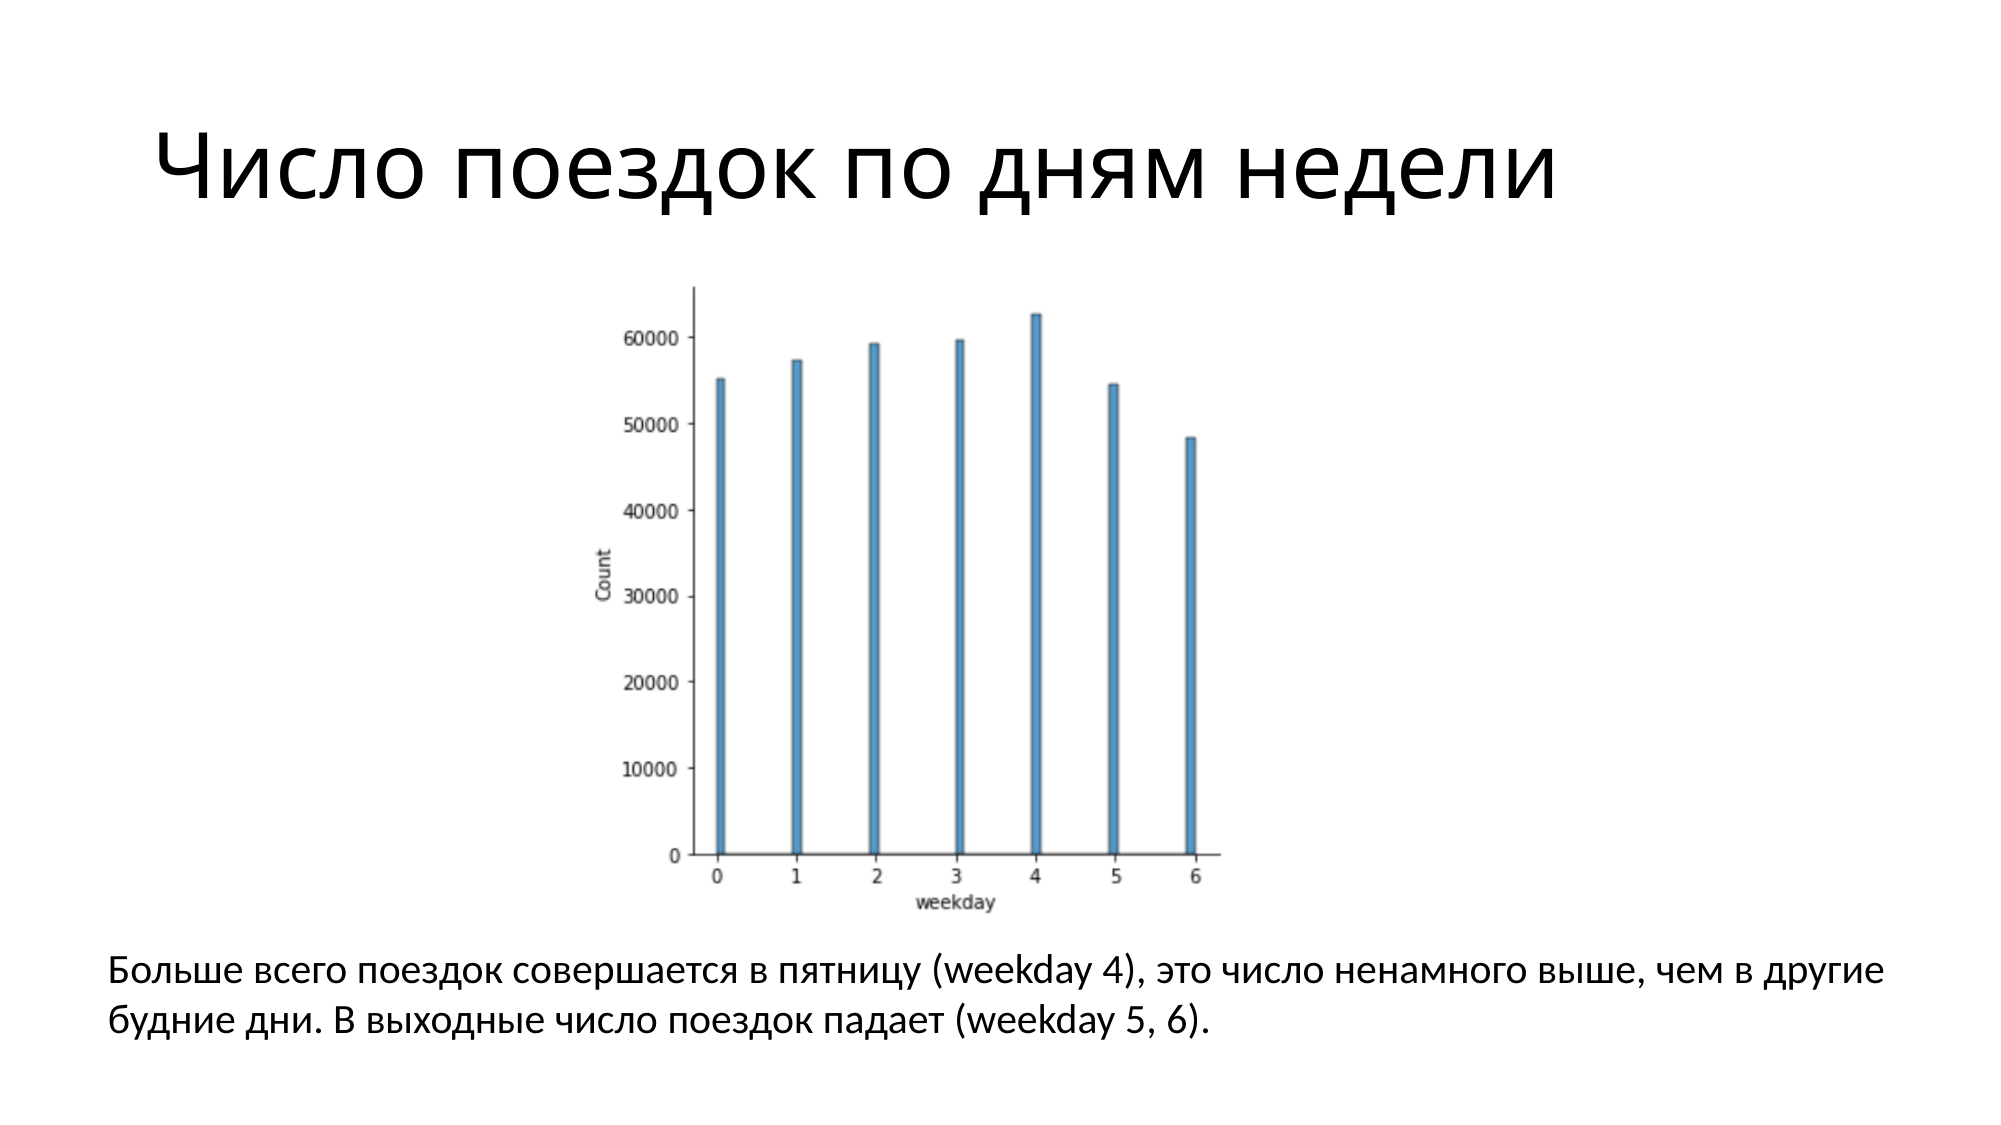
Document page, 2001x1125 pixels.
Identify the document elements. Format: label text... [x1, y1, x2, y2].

text_box Больше всего поездок совершается в пятницу (weekday 4), это число ненамного выше, чем в другие будние дни. В выходные число поездок падает (weekday 5, 6). [93, 934, 1920, 1050]
title Число поездок по дням недели [137, 59, 1863, 278]
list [576, 260, 1284, 935]
